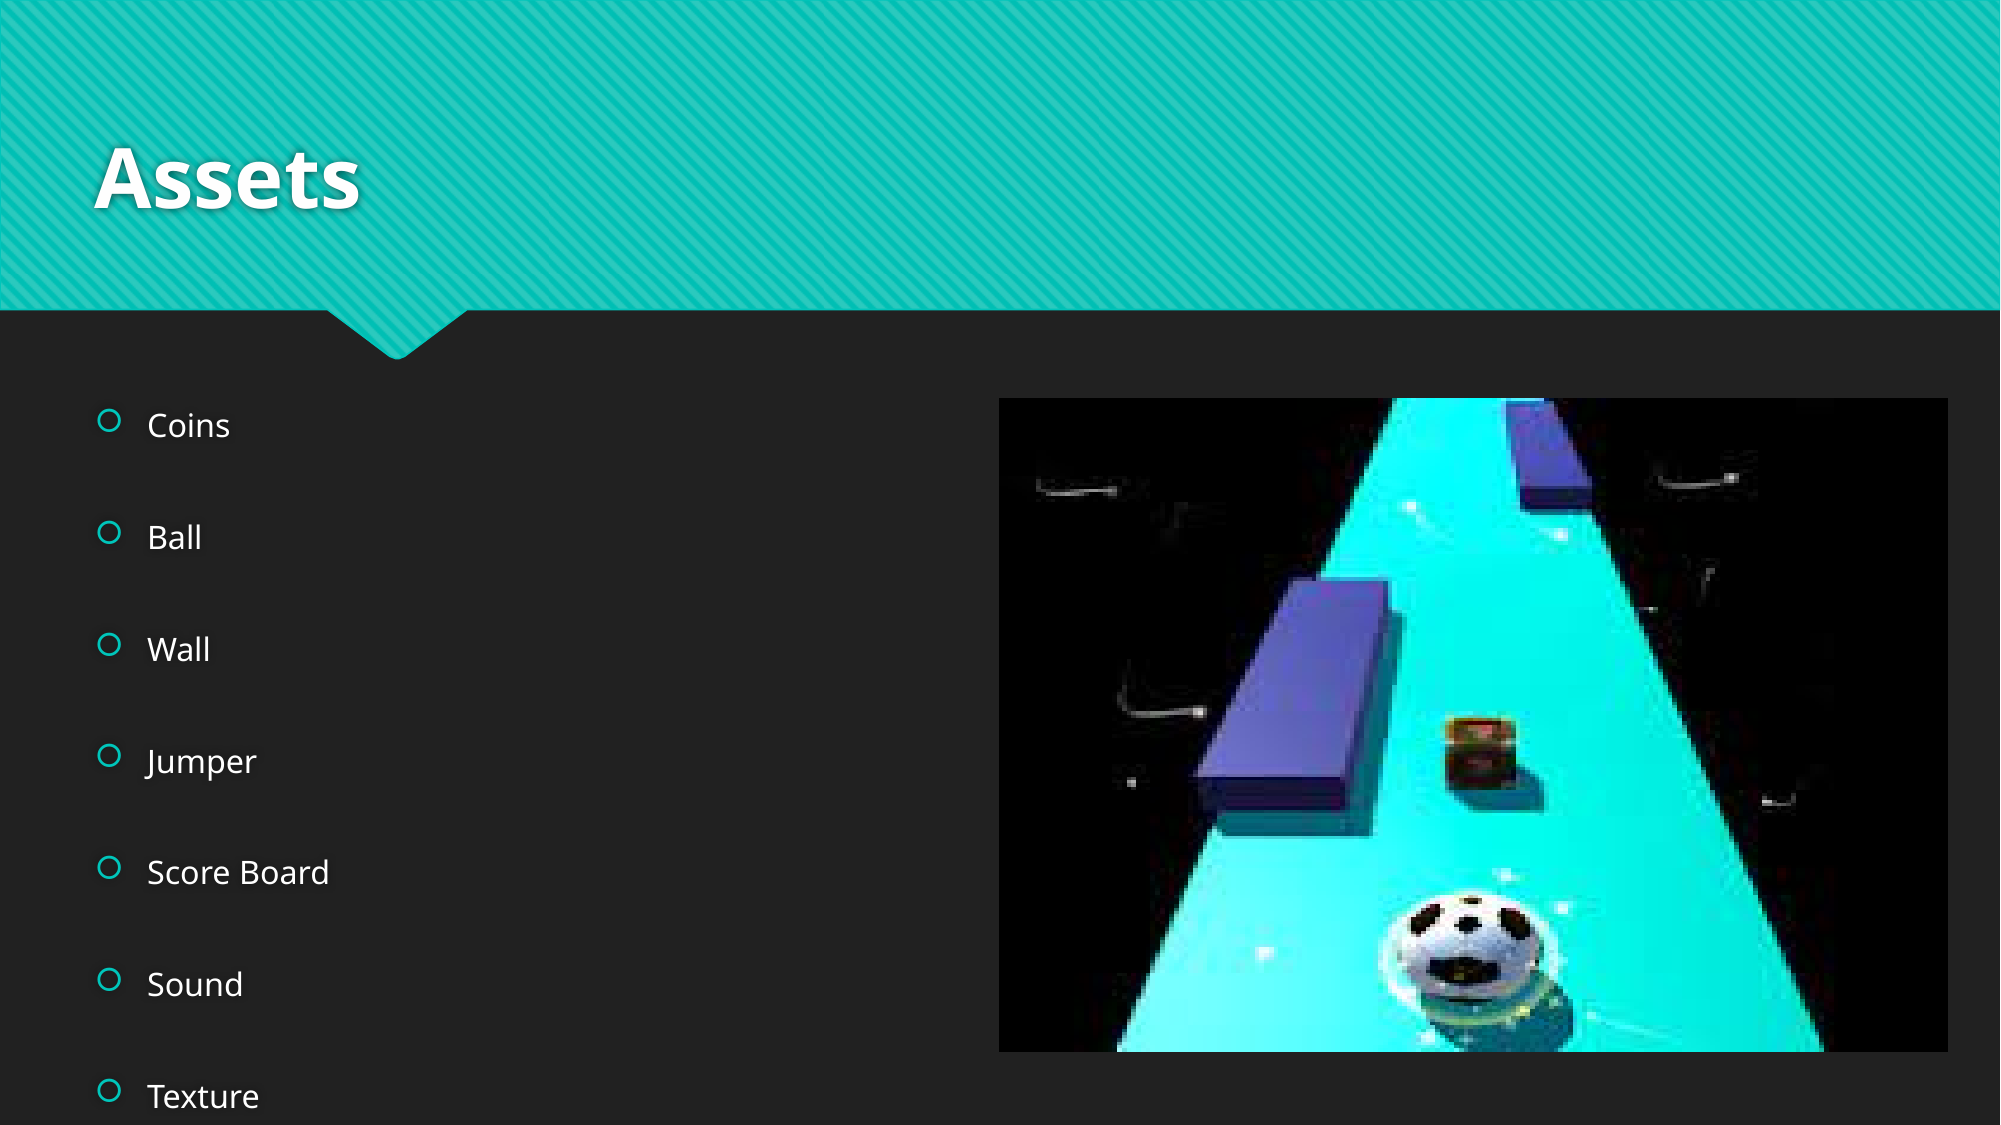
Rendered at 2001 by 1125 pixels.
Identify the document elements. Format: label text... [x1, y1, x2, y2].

list Coins Ball Wall Jumper Score Board Sound Texture [79, 398, 1812, 1125]
title Assets [79, 73, 1868, 233]
picture [999, 397, 1948, 1052]
